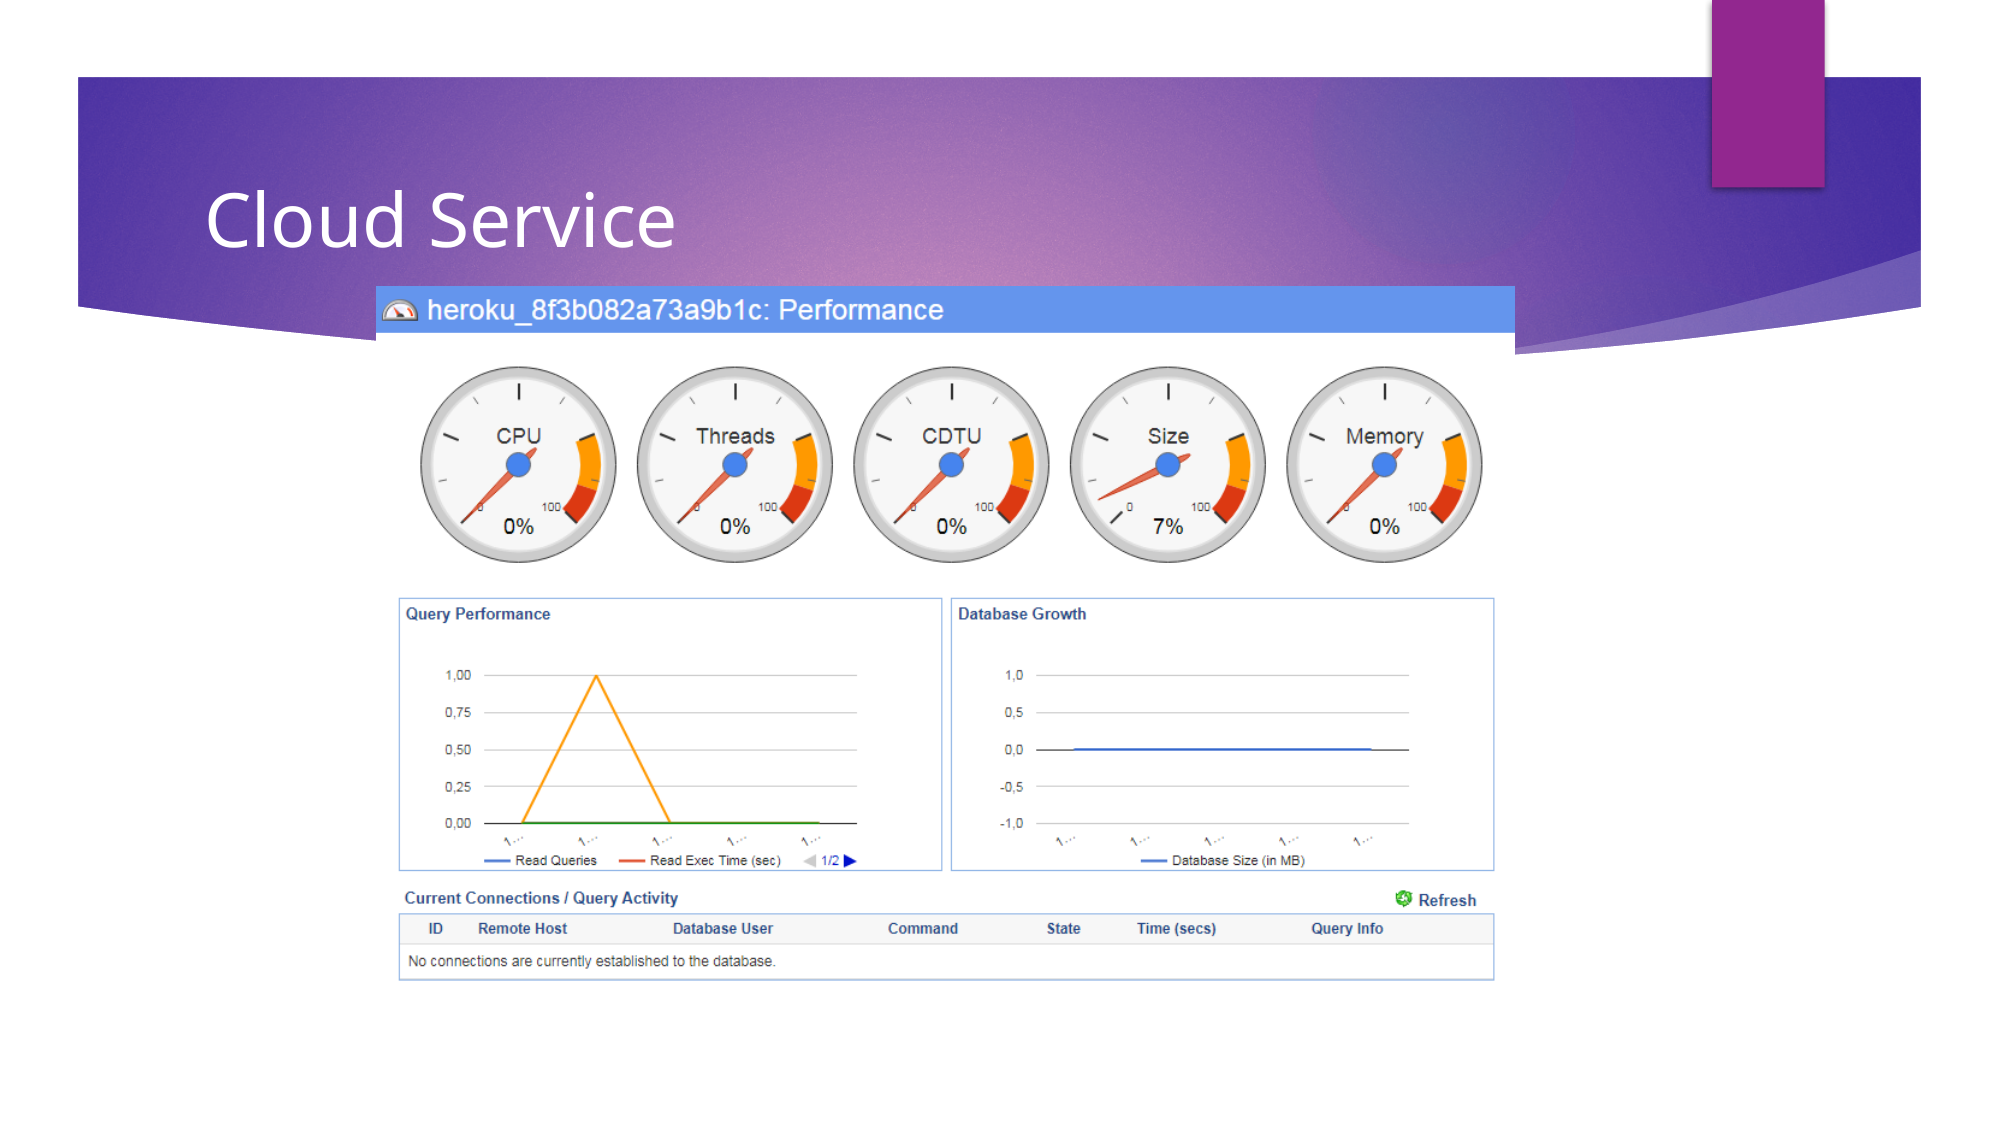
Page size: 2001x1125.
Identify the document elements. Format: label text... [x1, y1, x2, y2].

picture [376, 286, 1515, 988]
title Cloud Service [189, 159, 1627, 276]
